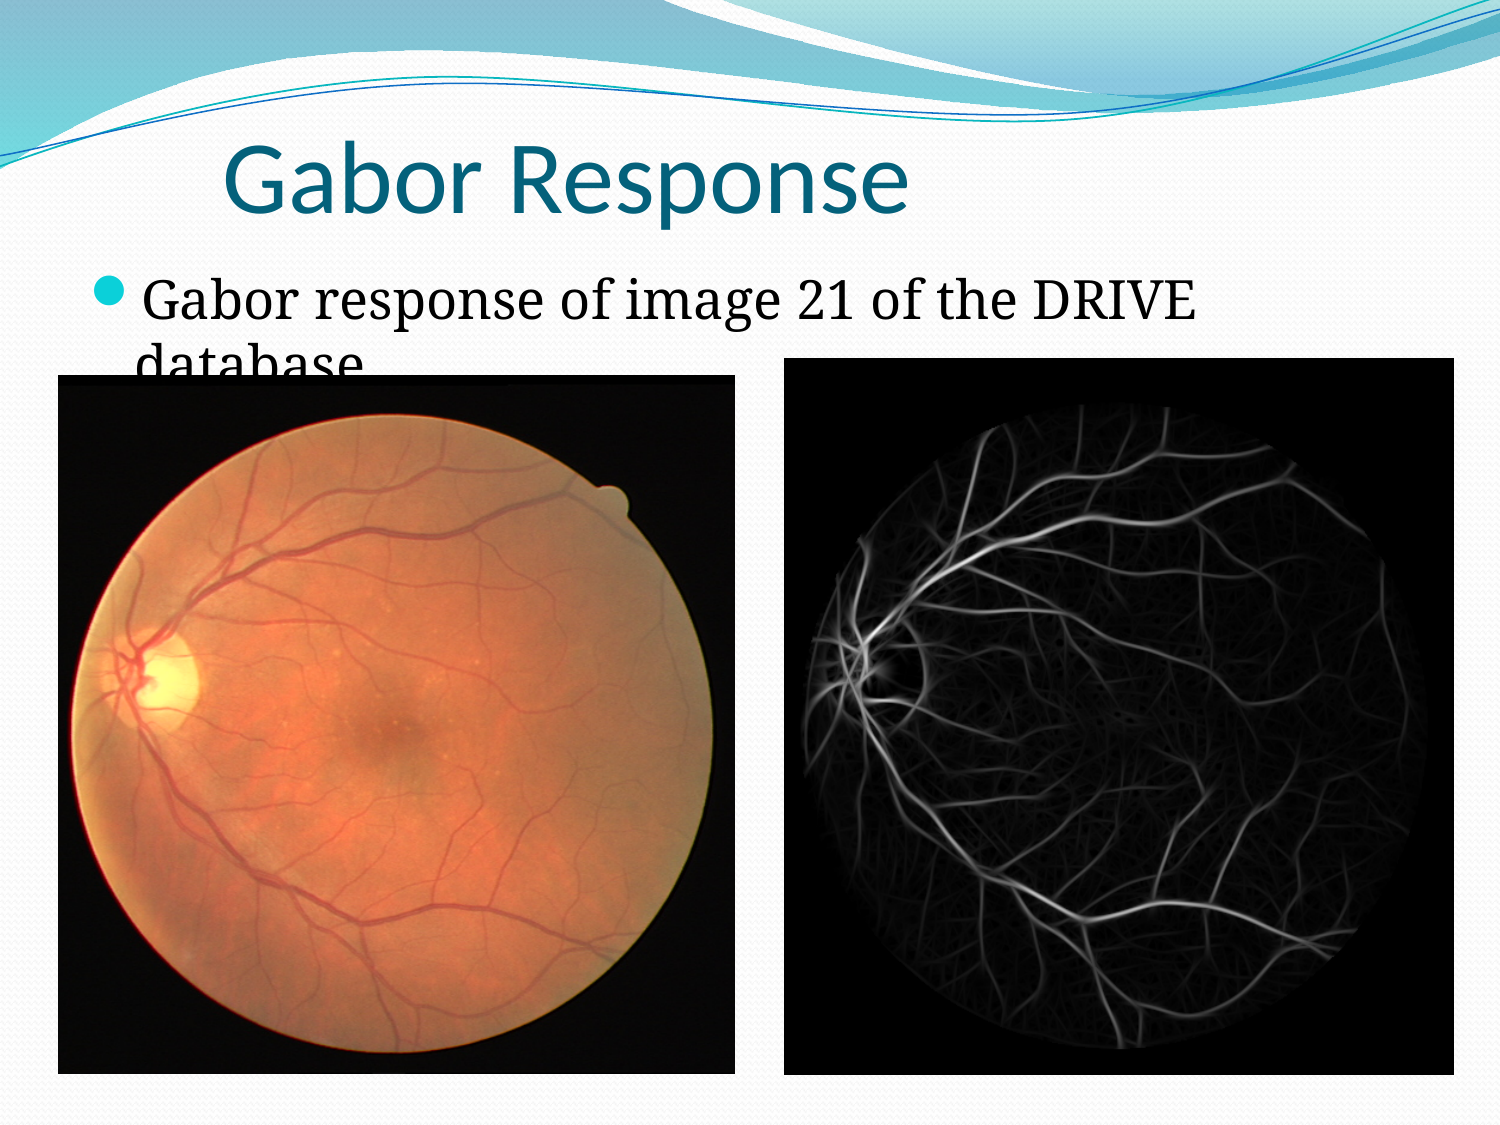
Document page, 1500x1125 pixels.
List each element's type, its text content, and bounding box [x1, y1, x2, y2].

list Gabor response of image 21 of the DRIVE database. [75, 257, 1425, 1038]
picture [784, 357, 1454, 1075]
picture [58, 375, 735, 1075]
title Gabor Response [222, 35, 1397, 235]
